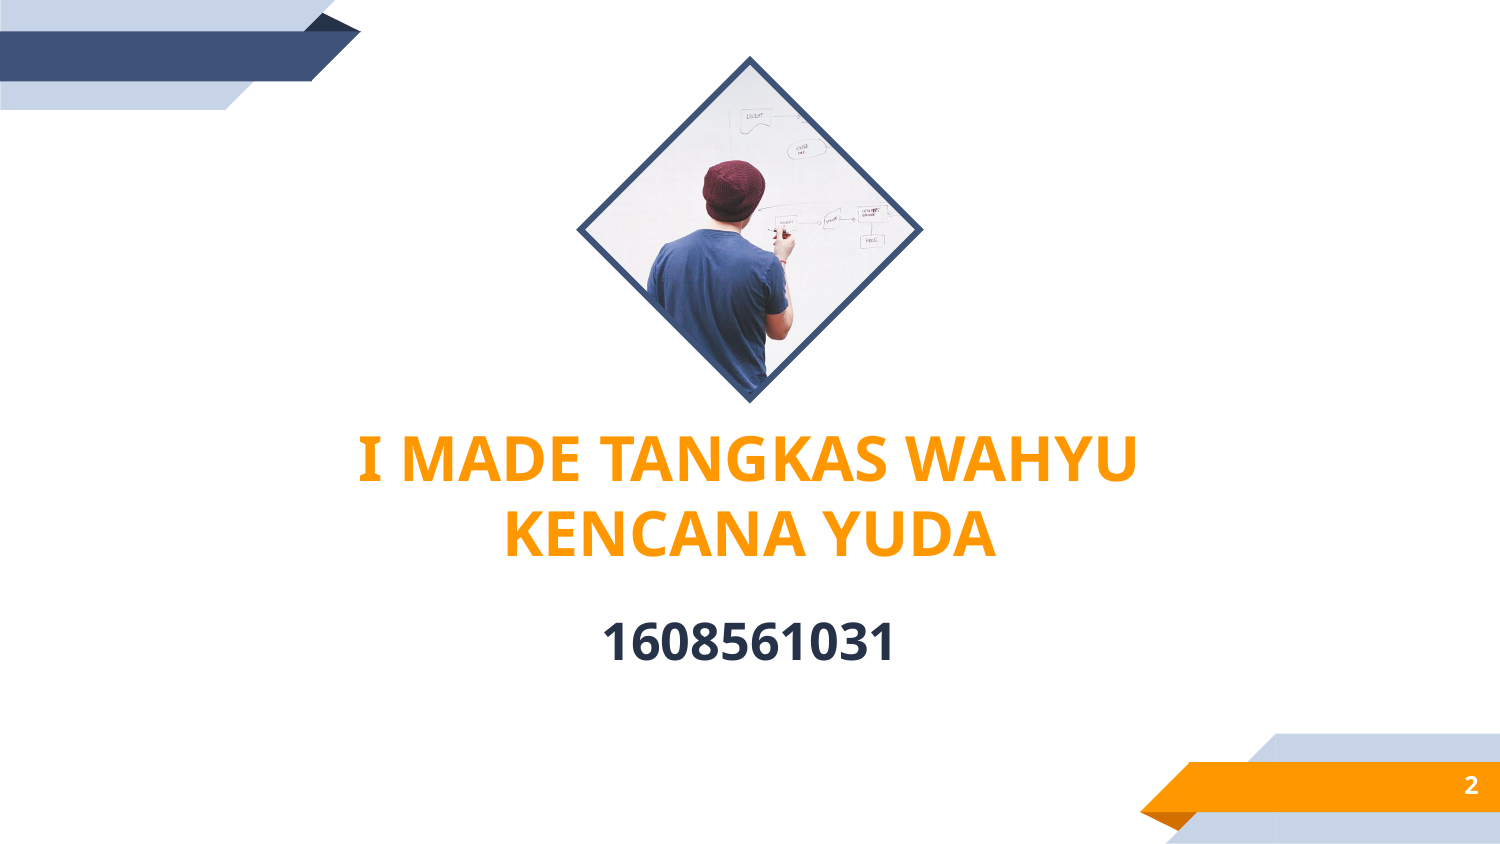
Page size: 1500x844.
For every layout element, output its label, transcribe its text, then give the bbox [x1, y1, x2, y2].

title I MADE TANGKAS WAHYU KENCANA YUDA [189, 399, 1311, 590]
picture [580, 59, 920, 400]
subtitle 1608561031 [209, 529, 1291, 750]
slide_number 2 [1249, 760, 1494, 813]
